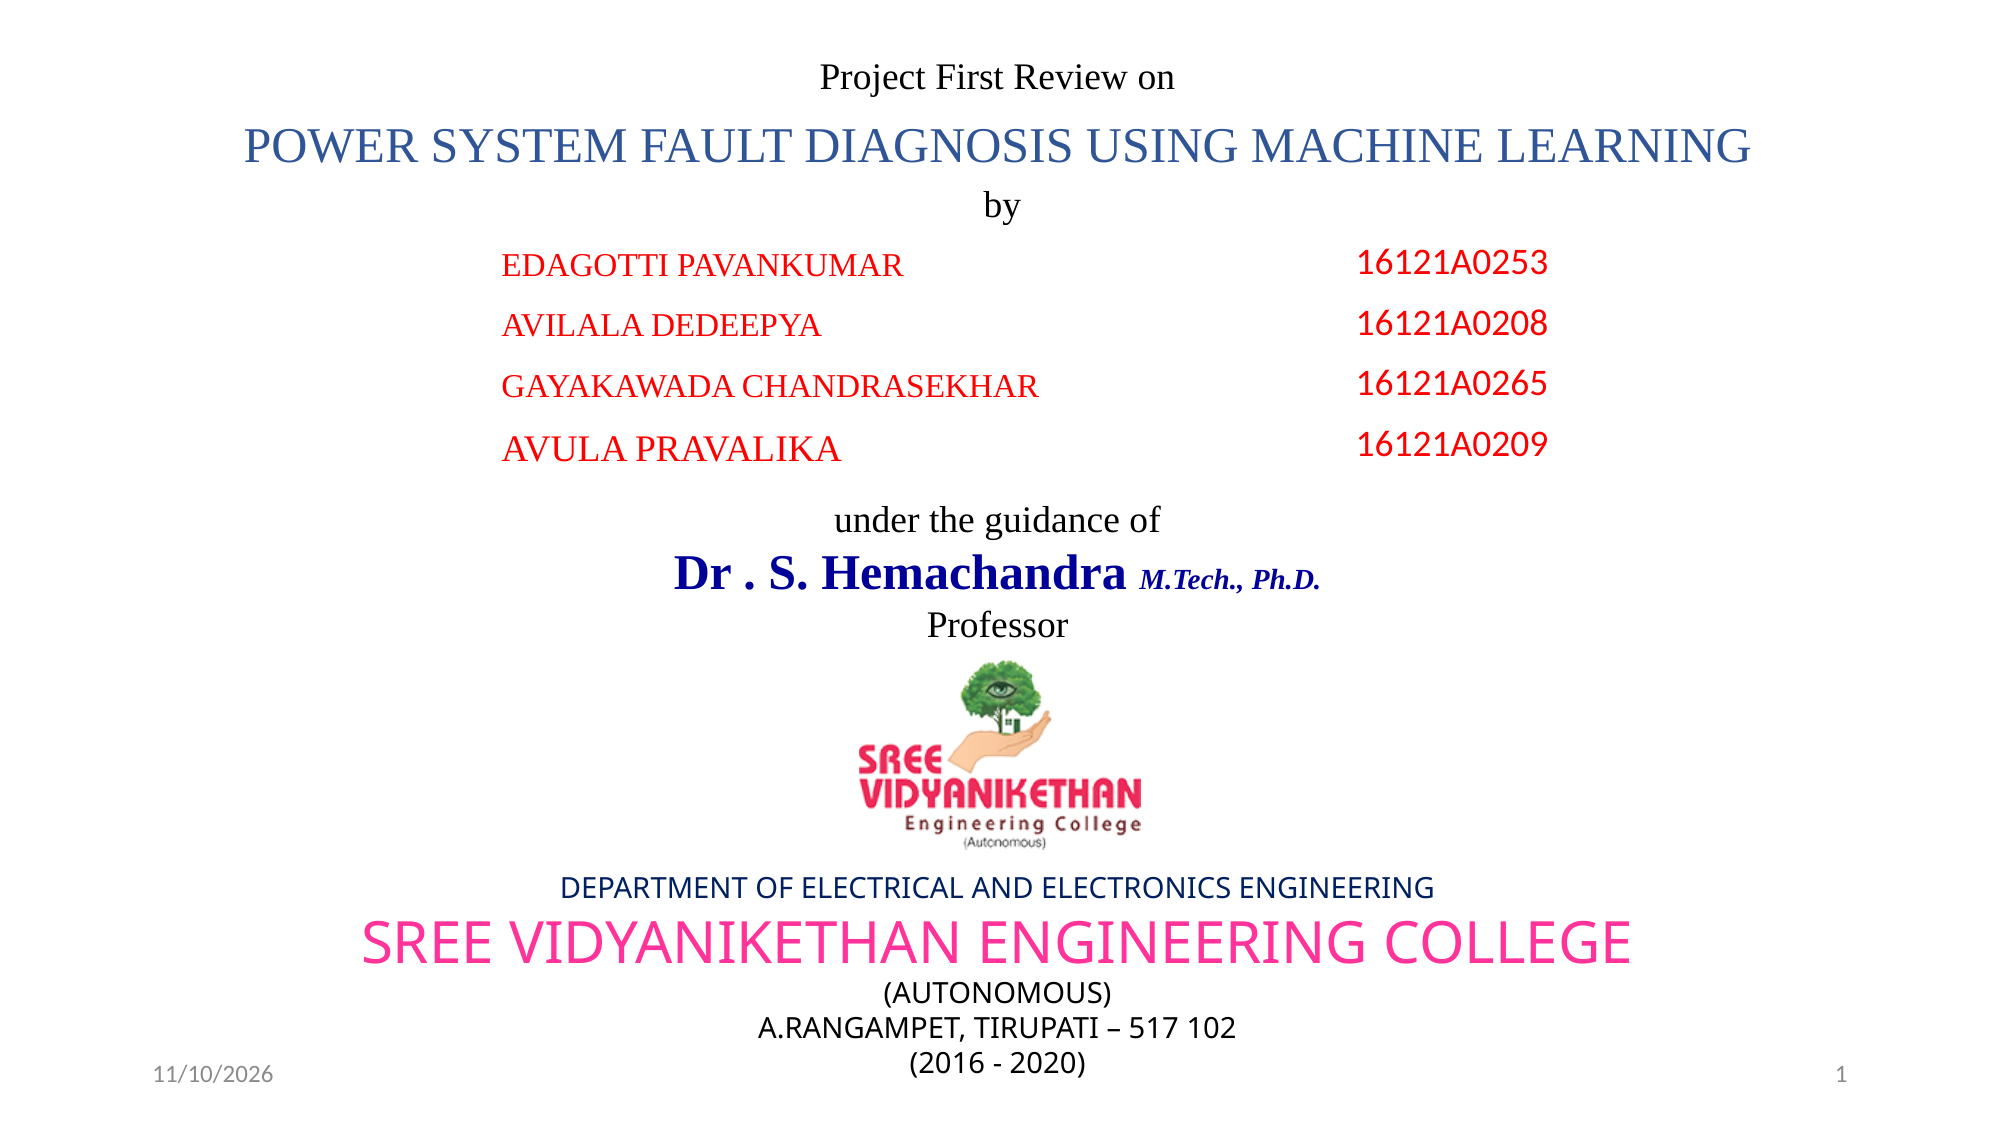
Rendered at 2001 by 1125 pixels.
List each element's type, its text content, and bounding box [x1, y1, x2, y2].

table_cell AVULA PRAVALIKA [486, 420, 1341, 481]
table_cell AVILALA DEDEEPYA [486, 299, 1341, 360]
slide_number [137, 1042, 588, 1103]
table_cell 16121A0209 [1341, 420, 1964, 481]
table_cell 16121A0208 [1341, 299, 1964, 360]
table_header EDAGOTTI PAVANKUMAR [486, 239, 1341, 299]
table_cell GAYAKAWADA CHANDRASEKHAR [486, 360, 1341, 420]
slide_number 1 [1412, 1042, 1863, 1103]
picture [859, 660, 1141, 851]
table_cell 16121A0265 [1341, 360, 1964, 420]
text_box Project First Review on POWER SYSTEM FAULT DIAGNOSIS USING MACHINE LEARNING by under the guidance of Dr . S. Hemachandra M.Tech., Ph.D. Professor DEPARTMENT OF ELECTRICAL AND ELECTRONICS ENGINEERING SREE VIDYANIKETHAN ENGINEERING COLLEGE (AUTONOMOUS) A.RANGAMPET, TIRUPATI – 517 102 (2016 - 2020) [31, 0, 1964, 1087]
table_header 16121A0253 [1341, 239, 1964, 299]
